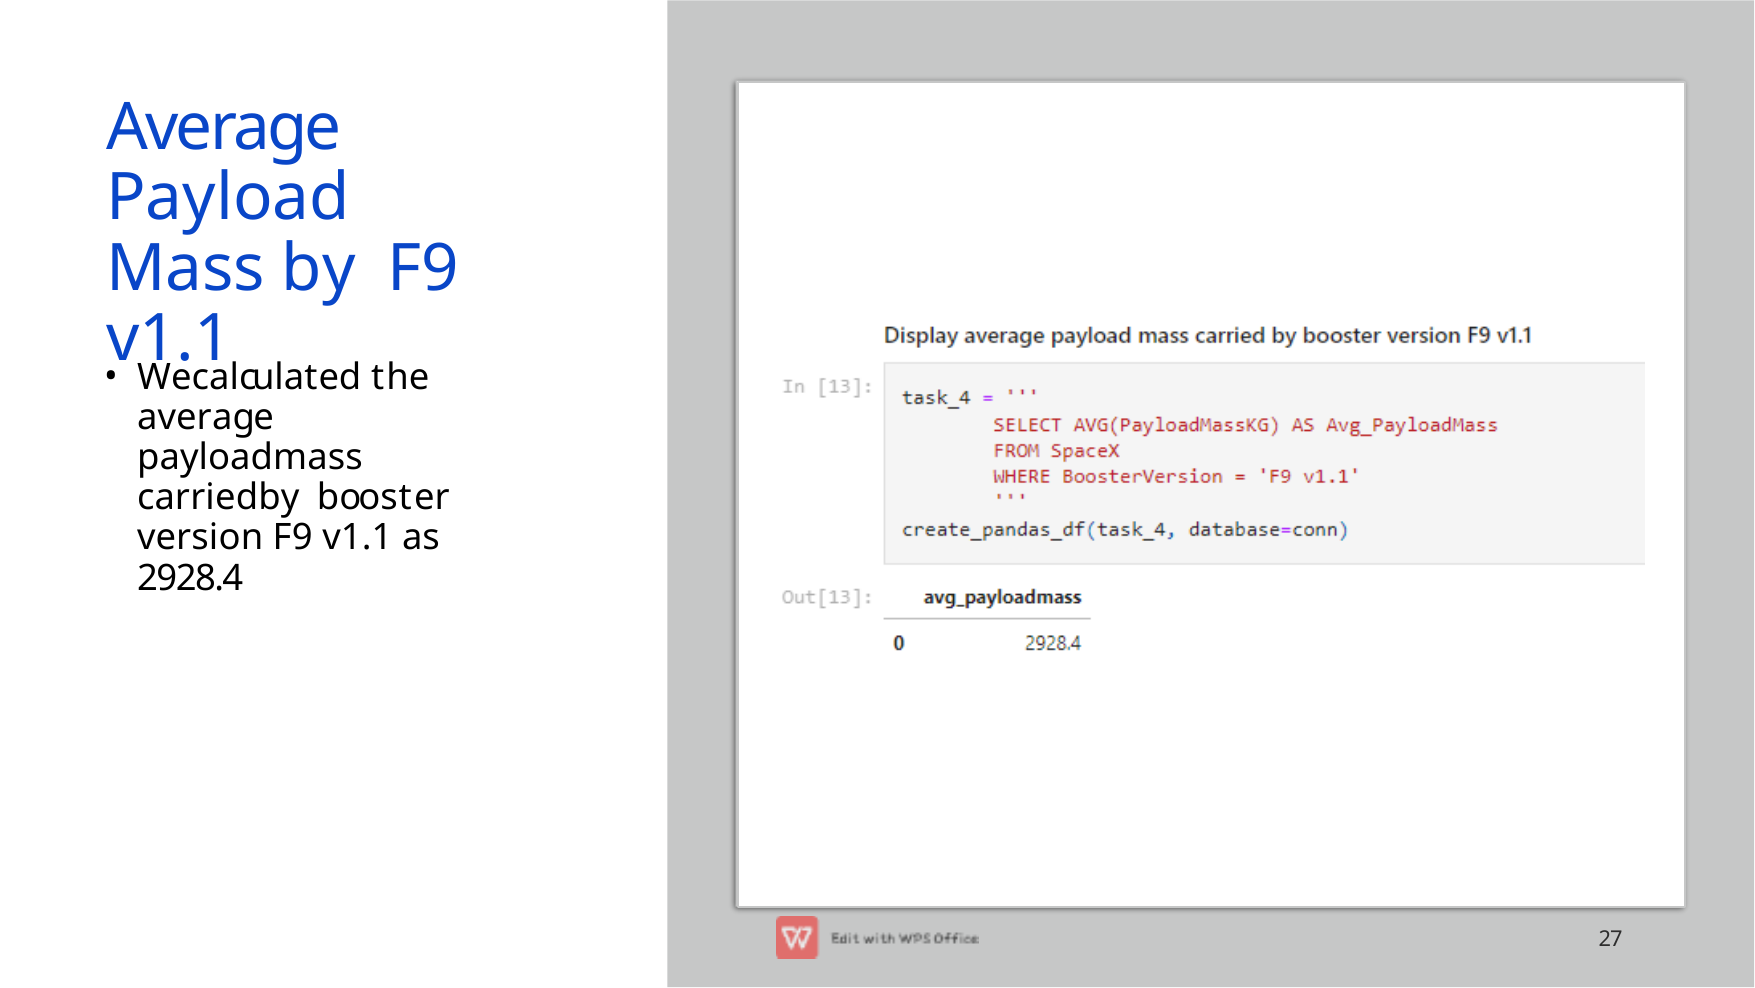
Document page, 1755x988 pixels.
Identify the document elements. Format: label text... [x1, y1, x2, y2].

title Average Payload Mass by F9 v1.1 [104, 80, 493, 349]
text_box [667, 0, 1755, 988]
text_box Wecalculated the average payloadmass carriedby booster version F9 v1.1 as 2928.4 [102, 349, 500, 598]
